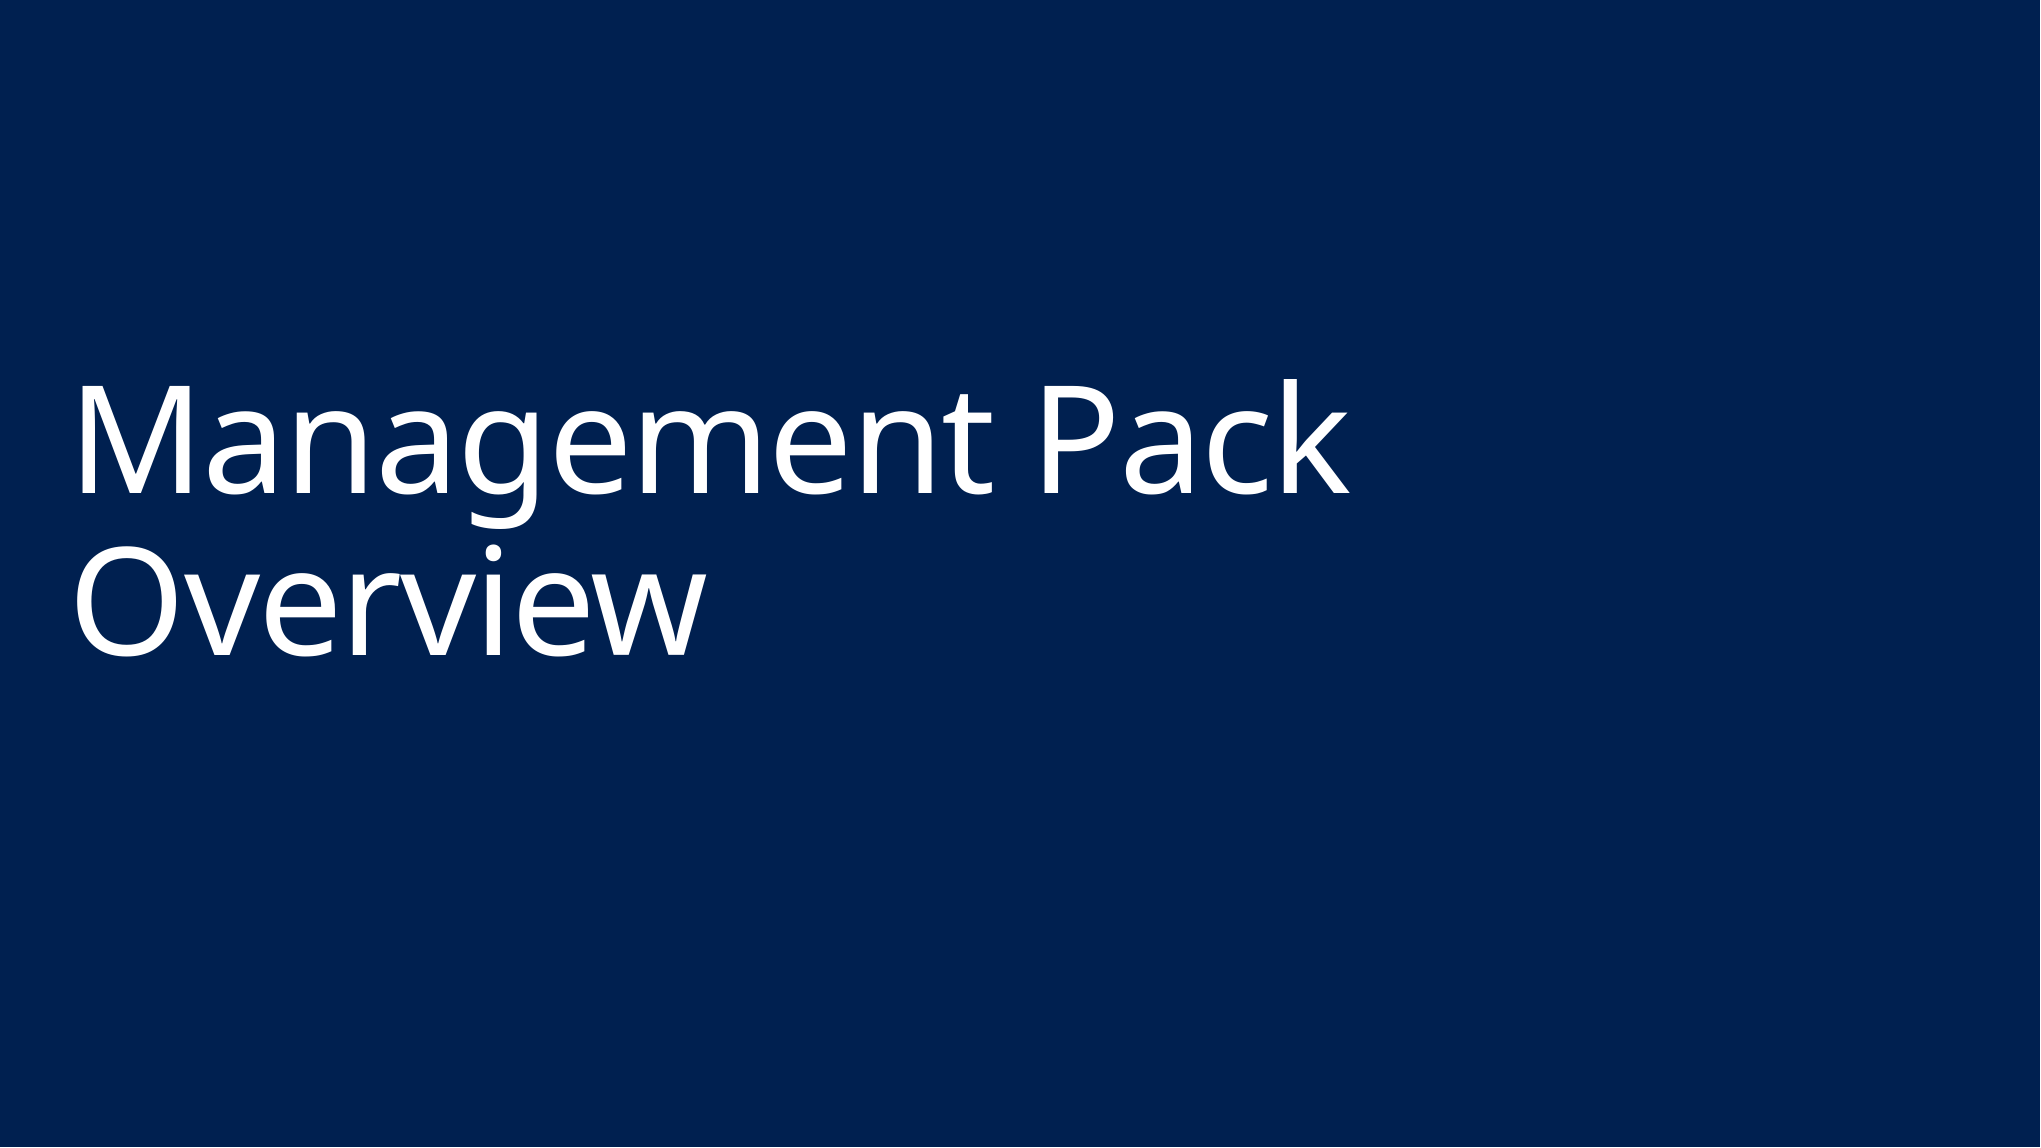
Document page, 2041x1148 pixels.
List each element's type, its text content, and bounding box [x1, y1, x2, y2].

title Management Pack Overview [45, 348, 1996, 543]
